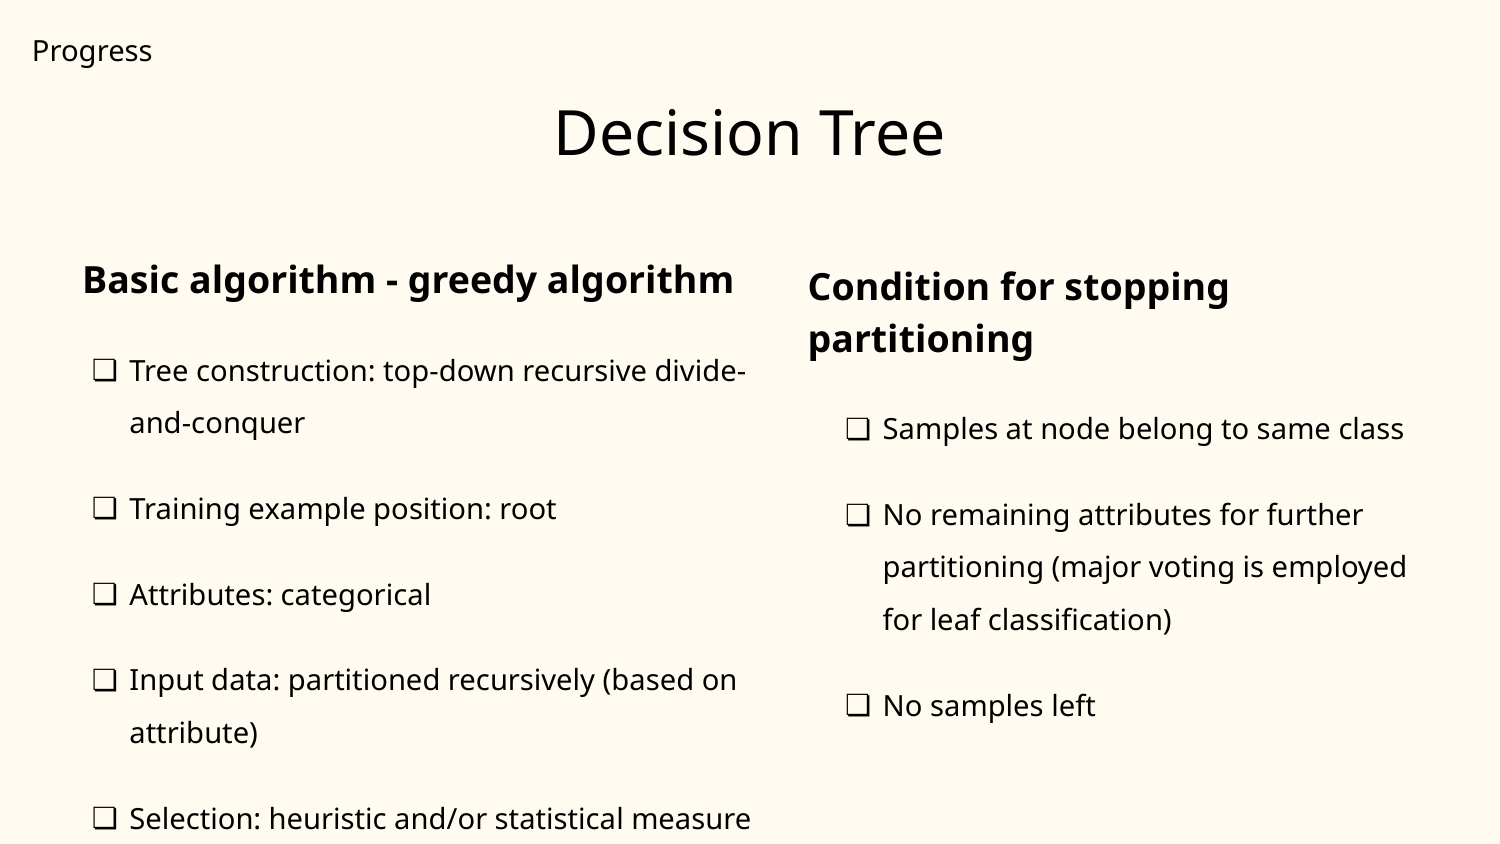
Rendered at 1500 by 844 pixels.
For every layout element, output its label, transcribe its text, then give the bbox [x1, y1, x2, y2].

text_box Progress [16, 17, 227, 79]
title Decision Tree [51, 78, 1449, 176]
list Condition for stopping partitioning Samples at node belong to same class No remaining attributes for further partitioning (major voting is employed for leaf classification) No samples left [792, 241, 1449, 799]
list Basic algorithm - greedy algorithm Tree construction: top-down recursive divide-and-conquer Training example position: root Attributes: categorical Input data: partitioned recursively (based on attribute) Selection: heuristic and/or statistical measure (i.e information gain) [39, 241, 778, 812]
